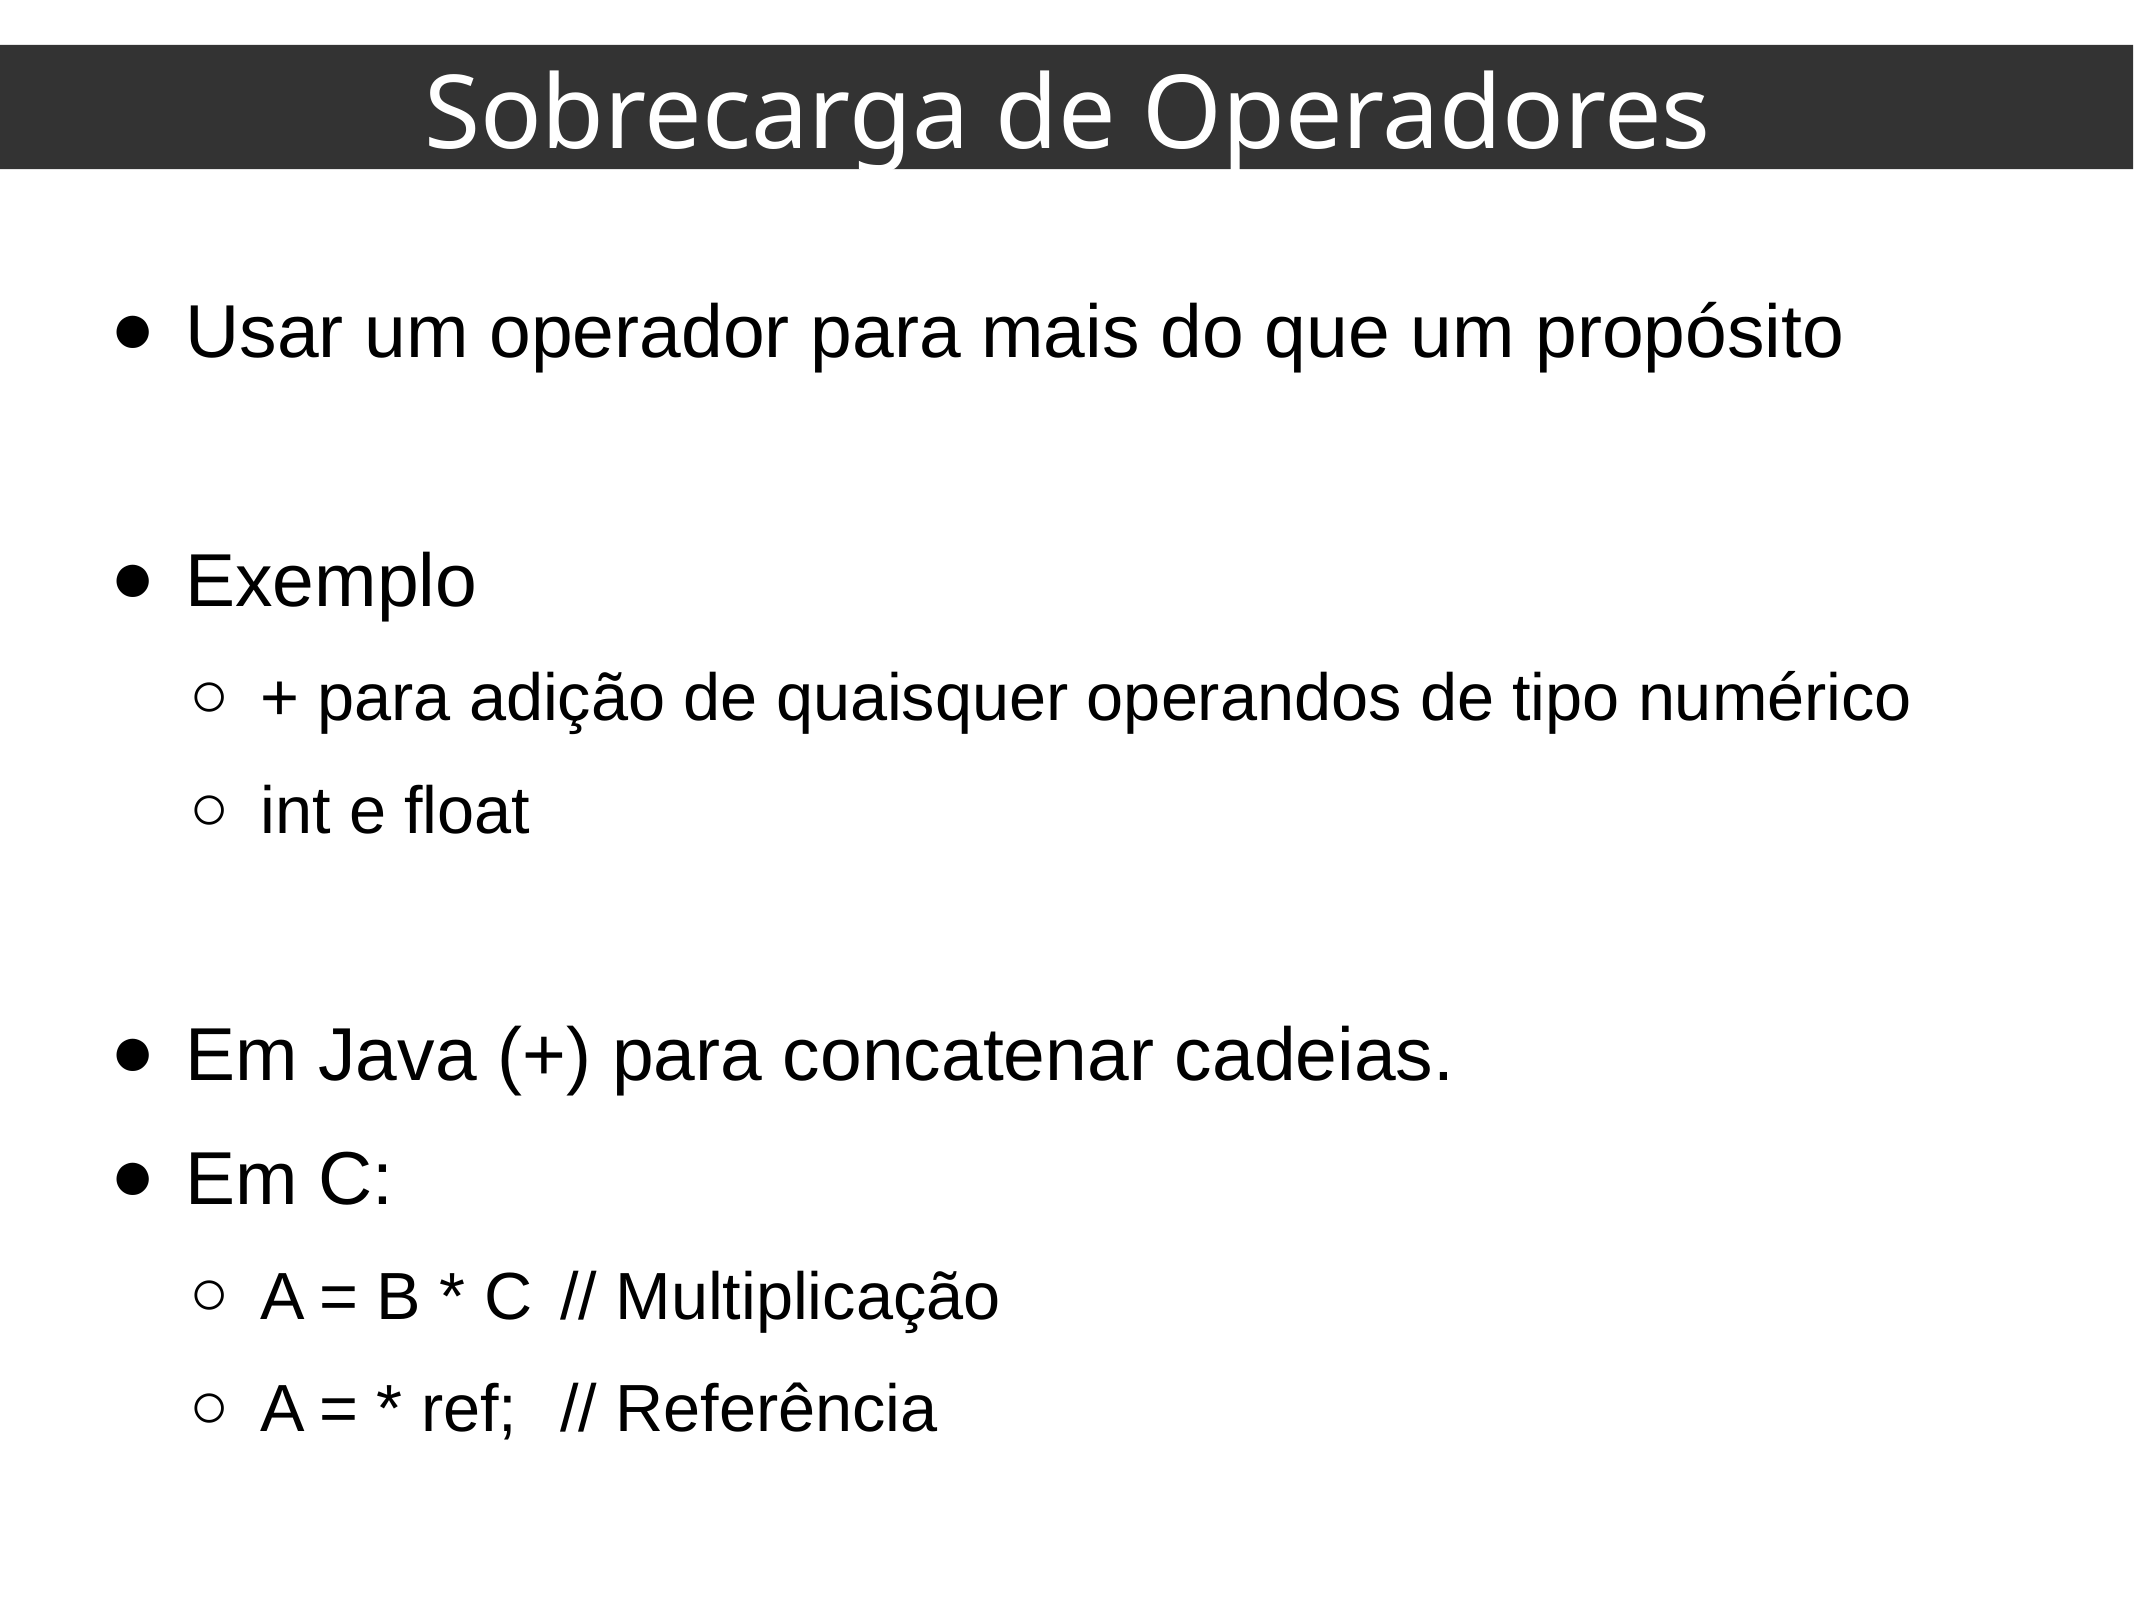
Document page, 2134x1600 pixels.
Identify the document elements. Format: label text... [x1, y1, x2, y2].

text_box Usar um operador para mais do que um propósito Exemplo + para adição de quaisquer operandos de tipo numérico int e float Em Java (+) para concatenar cadeias. Em C: A = B * C // Multiplicação A = * ref; // Referência [110, 249, 2005, 1570]
text_box Sobrecarga de Operadores [0, 44, 2134, 170]
